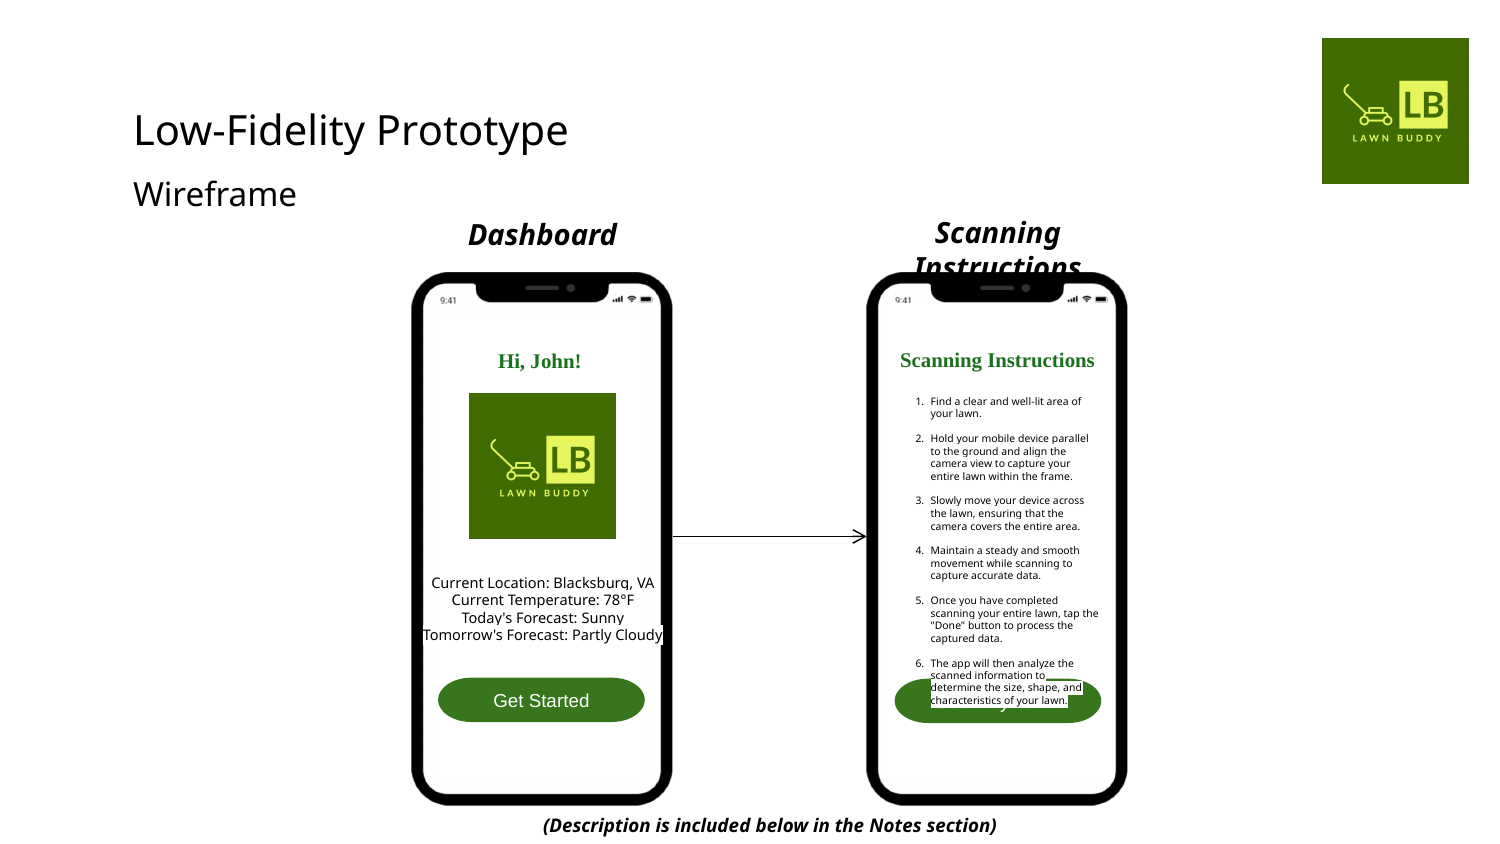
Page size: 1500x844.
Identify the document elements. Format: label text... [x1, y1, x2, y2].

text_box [403, 200, 670, 807]
text_box (Description is included below in the Notes section) [428, 816, 1053, 844]
title Low-Fidelity Prototype Wireframe [118, 63, 1312, 217]
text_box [672, 199, 1149, 807]
picture [1322, 38, 1469, 185]
